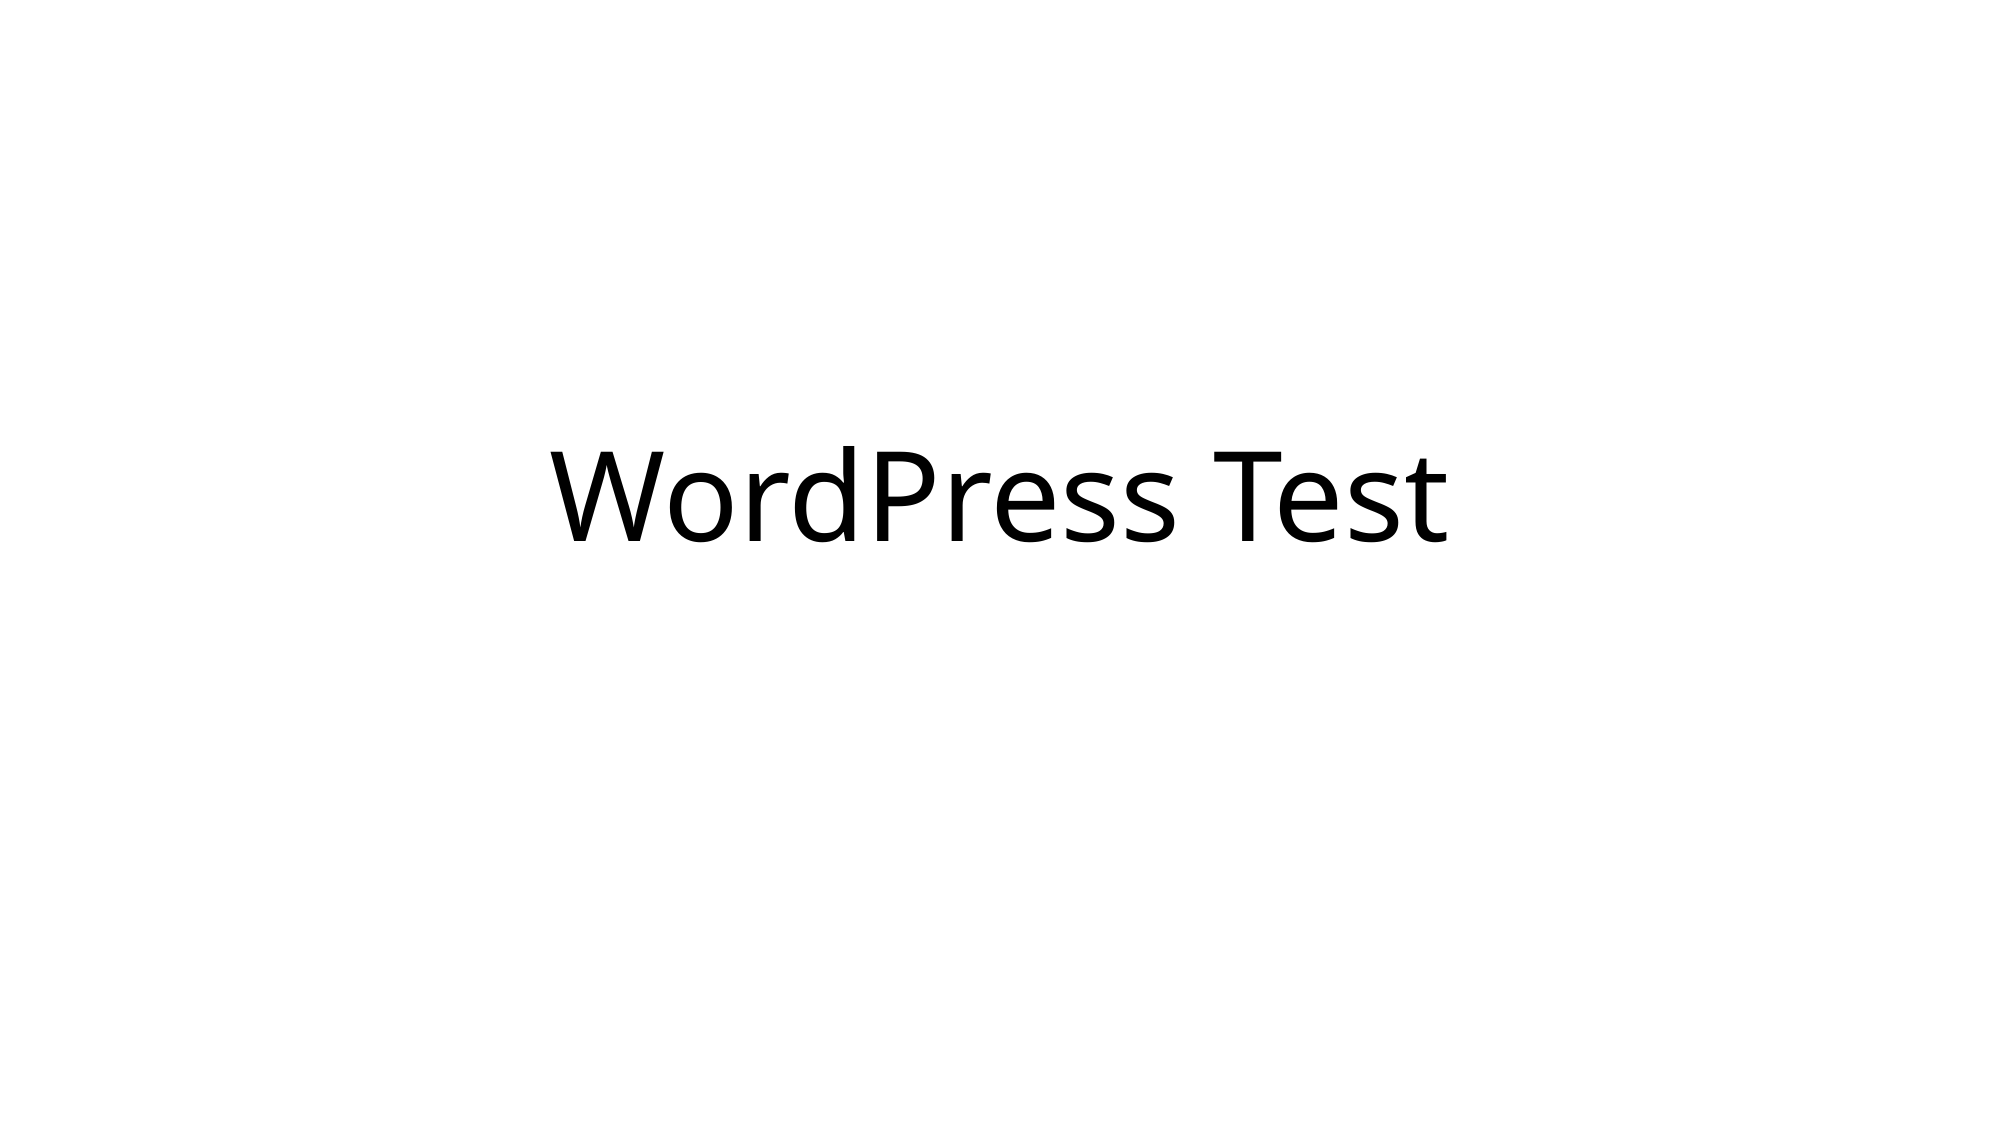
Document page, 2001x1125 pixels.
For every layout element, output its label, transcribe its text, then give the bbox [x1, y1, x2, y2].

title WordPress Test [249, 184, 1750, 576]
